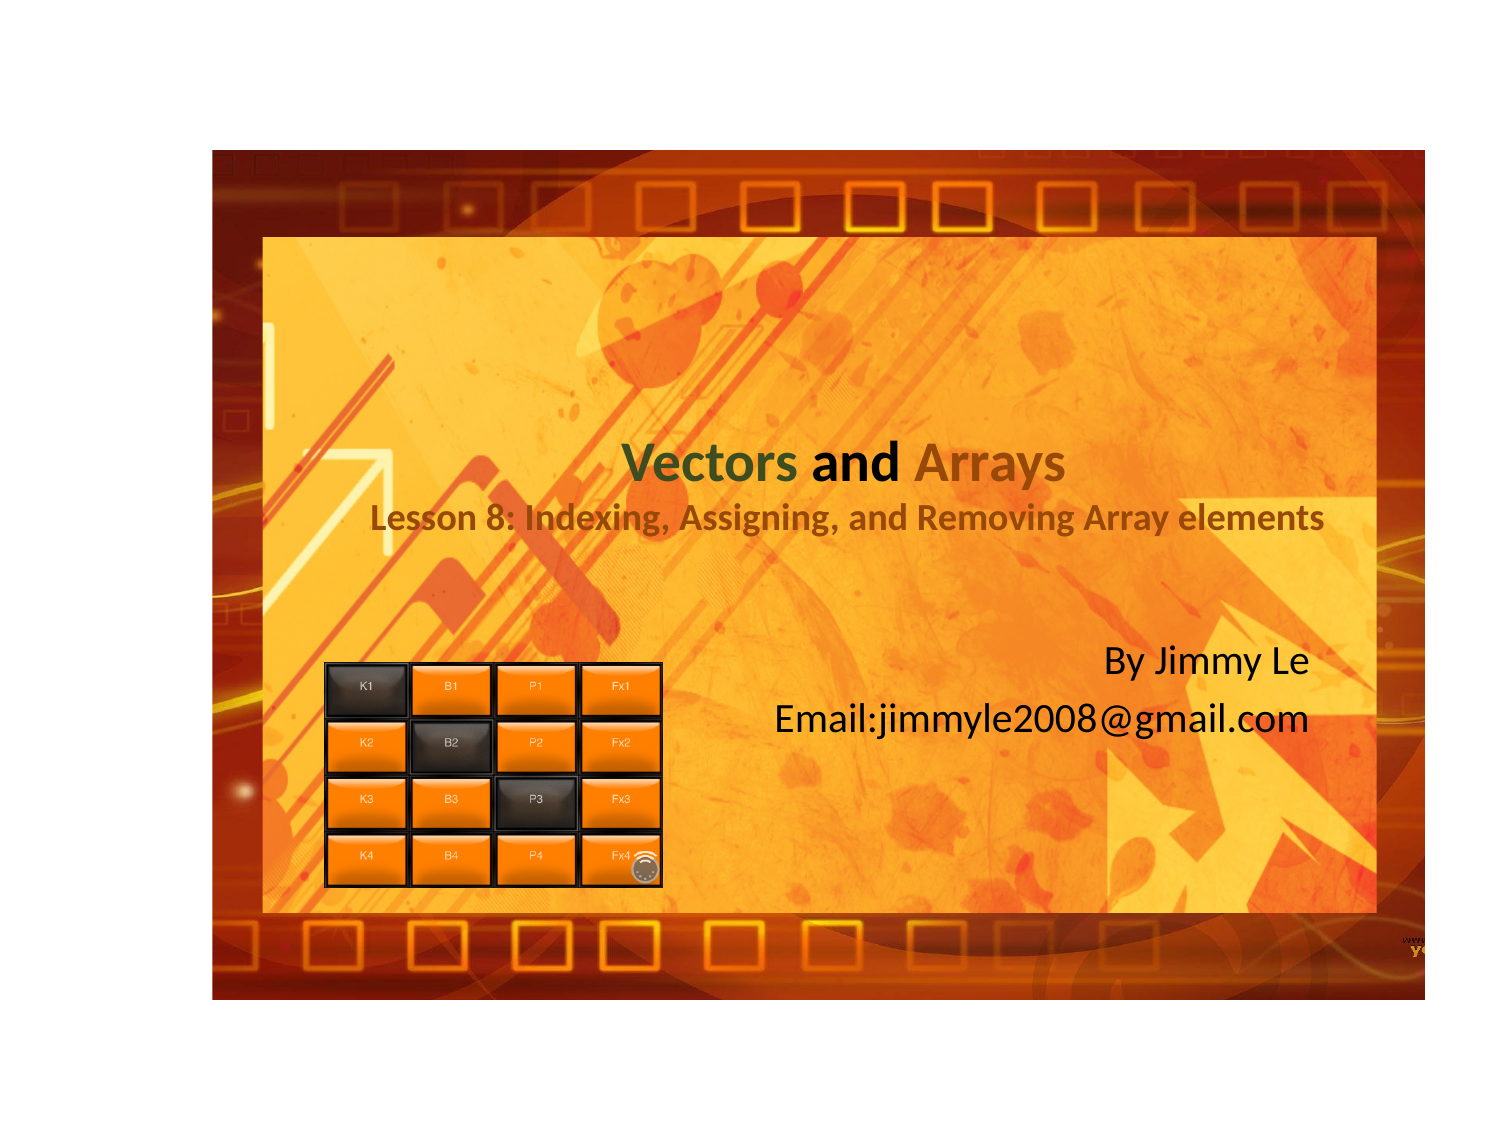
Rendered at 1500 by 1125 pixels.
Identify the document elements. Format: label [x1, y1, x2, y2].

picture [212, 149, 1426, 1001]
